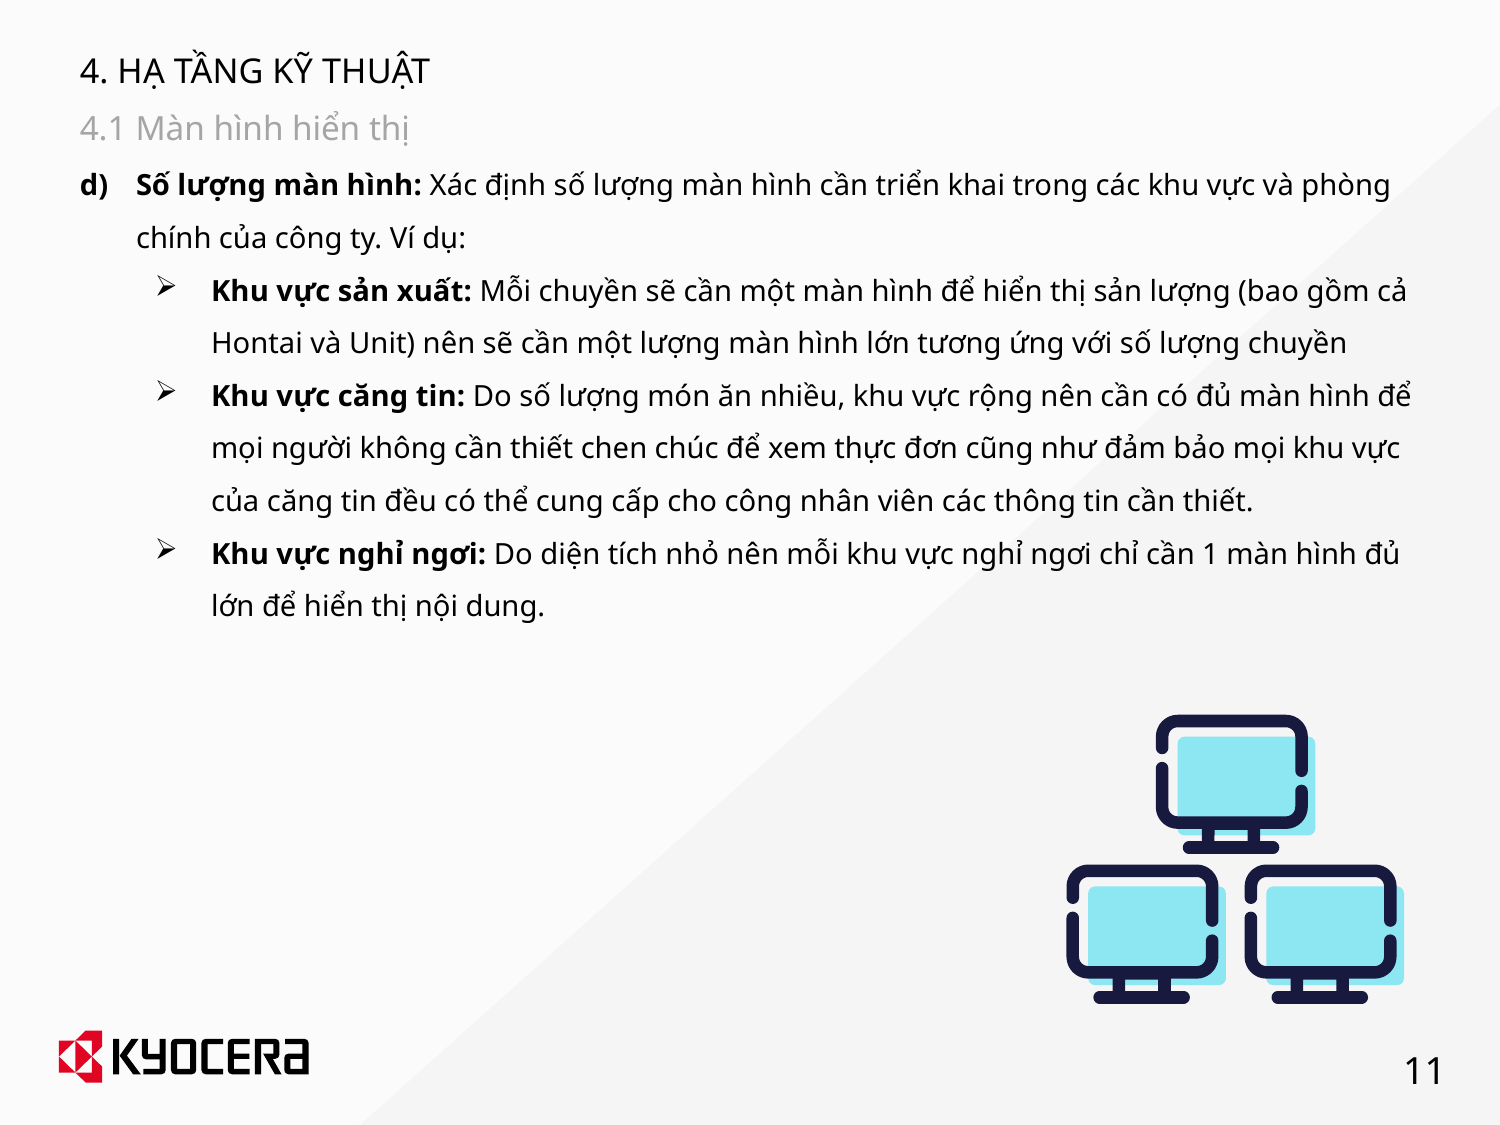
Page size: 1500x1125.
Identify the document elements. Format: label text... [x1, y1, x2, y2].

list Số lượng màn hình: Xác định số lượng màn hình cần triển khai trong các khu vực và phòng chính của công ty. Ví dụ: Khu vực sản xuất: Mỗi chuyền sẽ cần một màn hình để hiển thị sản lượng (bao gồm cả Hontai và Unit) nên sẽ cần một lượng màn hình lớn tương ứng với số lượng chuyền Khu vực căng tin: Do số lượng món ăn nhiều, khu vực rộng nên cần có đủ màn hình để mọi người không cần thiết chen chúc để xem thực đơn cũng như đảm bảo mọi khu vực của căng tin đều có thể cung cấp cho công nhân viên các thông tin cần thiết. Khu vực nghỉ ngơi: Do diện tích nhỏ nên mỗi khu vực nghỉ ngơi chỉ cần 1 màn hình đủ lớn để hiển thị nội dung. [64, 141, 1436, 998]
slide_number 11 [1123, 1042, 1462, 1103]
list 4.1 Màn hình hiển thị [64, 104, 1436, 141]
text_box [1067, 712, 1405, 998]
title 4. HẠ TẦNG KỸ THUẬT [64, 46, 1436, 99]
